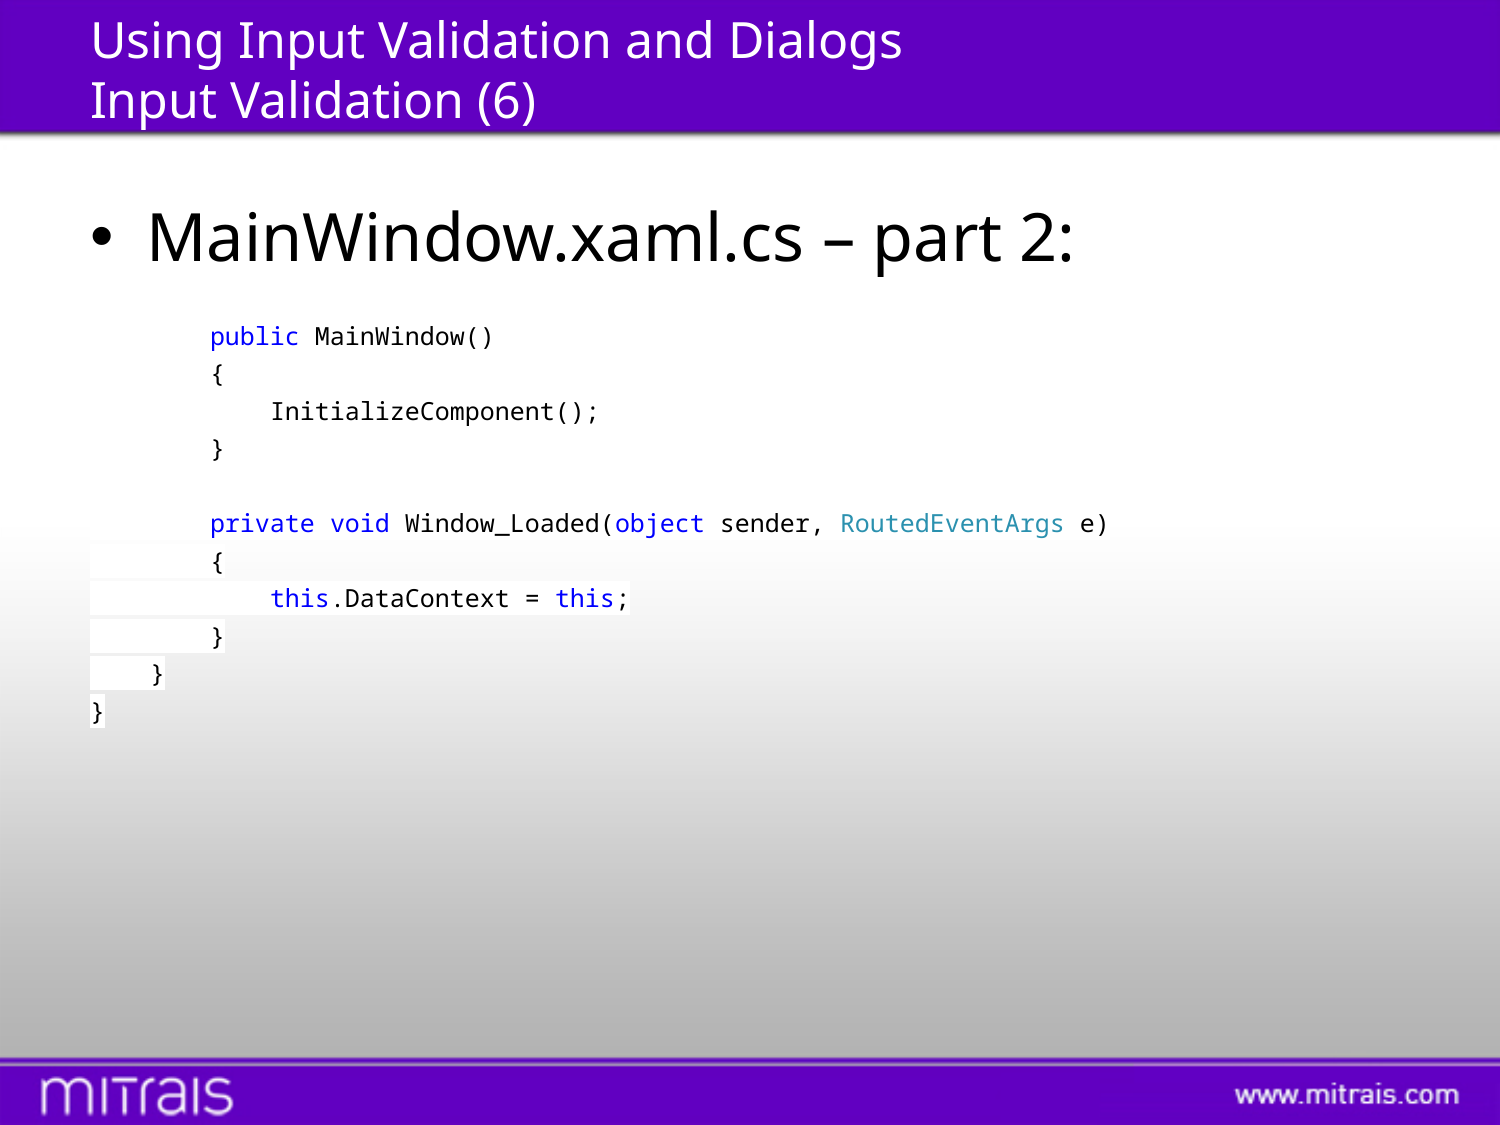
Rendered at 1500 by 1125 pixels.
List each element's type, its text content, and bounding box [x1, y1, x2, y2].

list MainWindow.xaml.cs – part 2: public MainWindow() { InitializeComponent(); } private void Window_Loaded(object sender, RoutedEventArgs e) { this.DataContext = this; } } } [74, 187, 1426, 976]
picture [0, 0, 1500, 1125]
title Using Input Validation and Dialogs Input Validation (6) [74, 0, 1426, 138]
